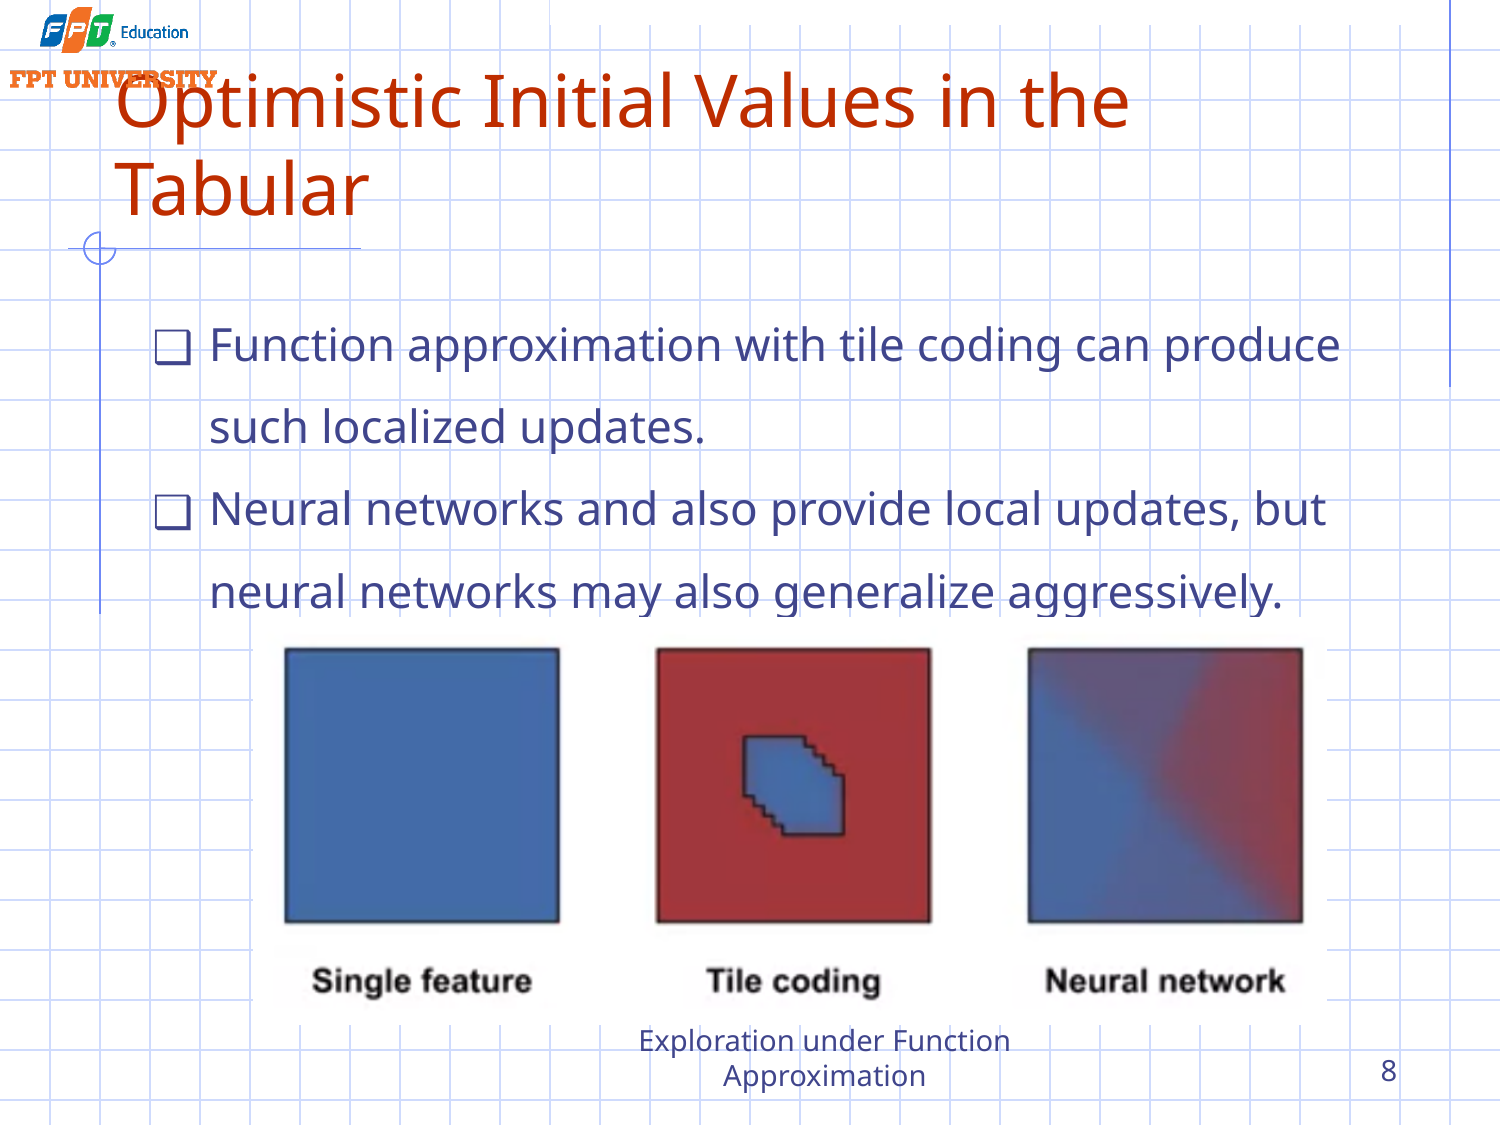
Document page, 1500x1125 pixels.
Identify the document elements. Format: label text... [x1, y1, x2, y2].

picture [10, 6, 217, 88]
list Function approximation with tile coding can produce such localized updates. Neural networks and also provide local updates, but neural networks may also generalize aggressively. [137, 280, 1400, 988]
text_box 8 [1099, 1024, 1413, 1100]
text_box Exploration under Function Approximation [587, 1034, 1063, 1100]
title Optimistic Initial Values in the Tabular [99, 50, 1413, 238]
picture [253, 617, 1327, 1026]
